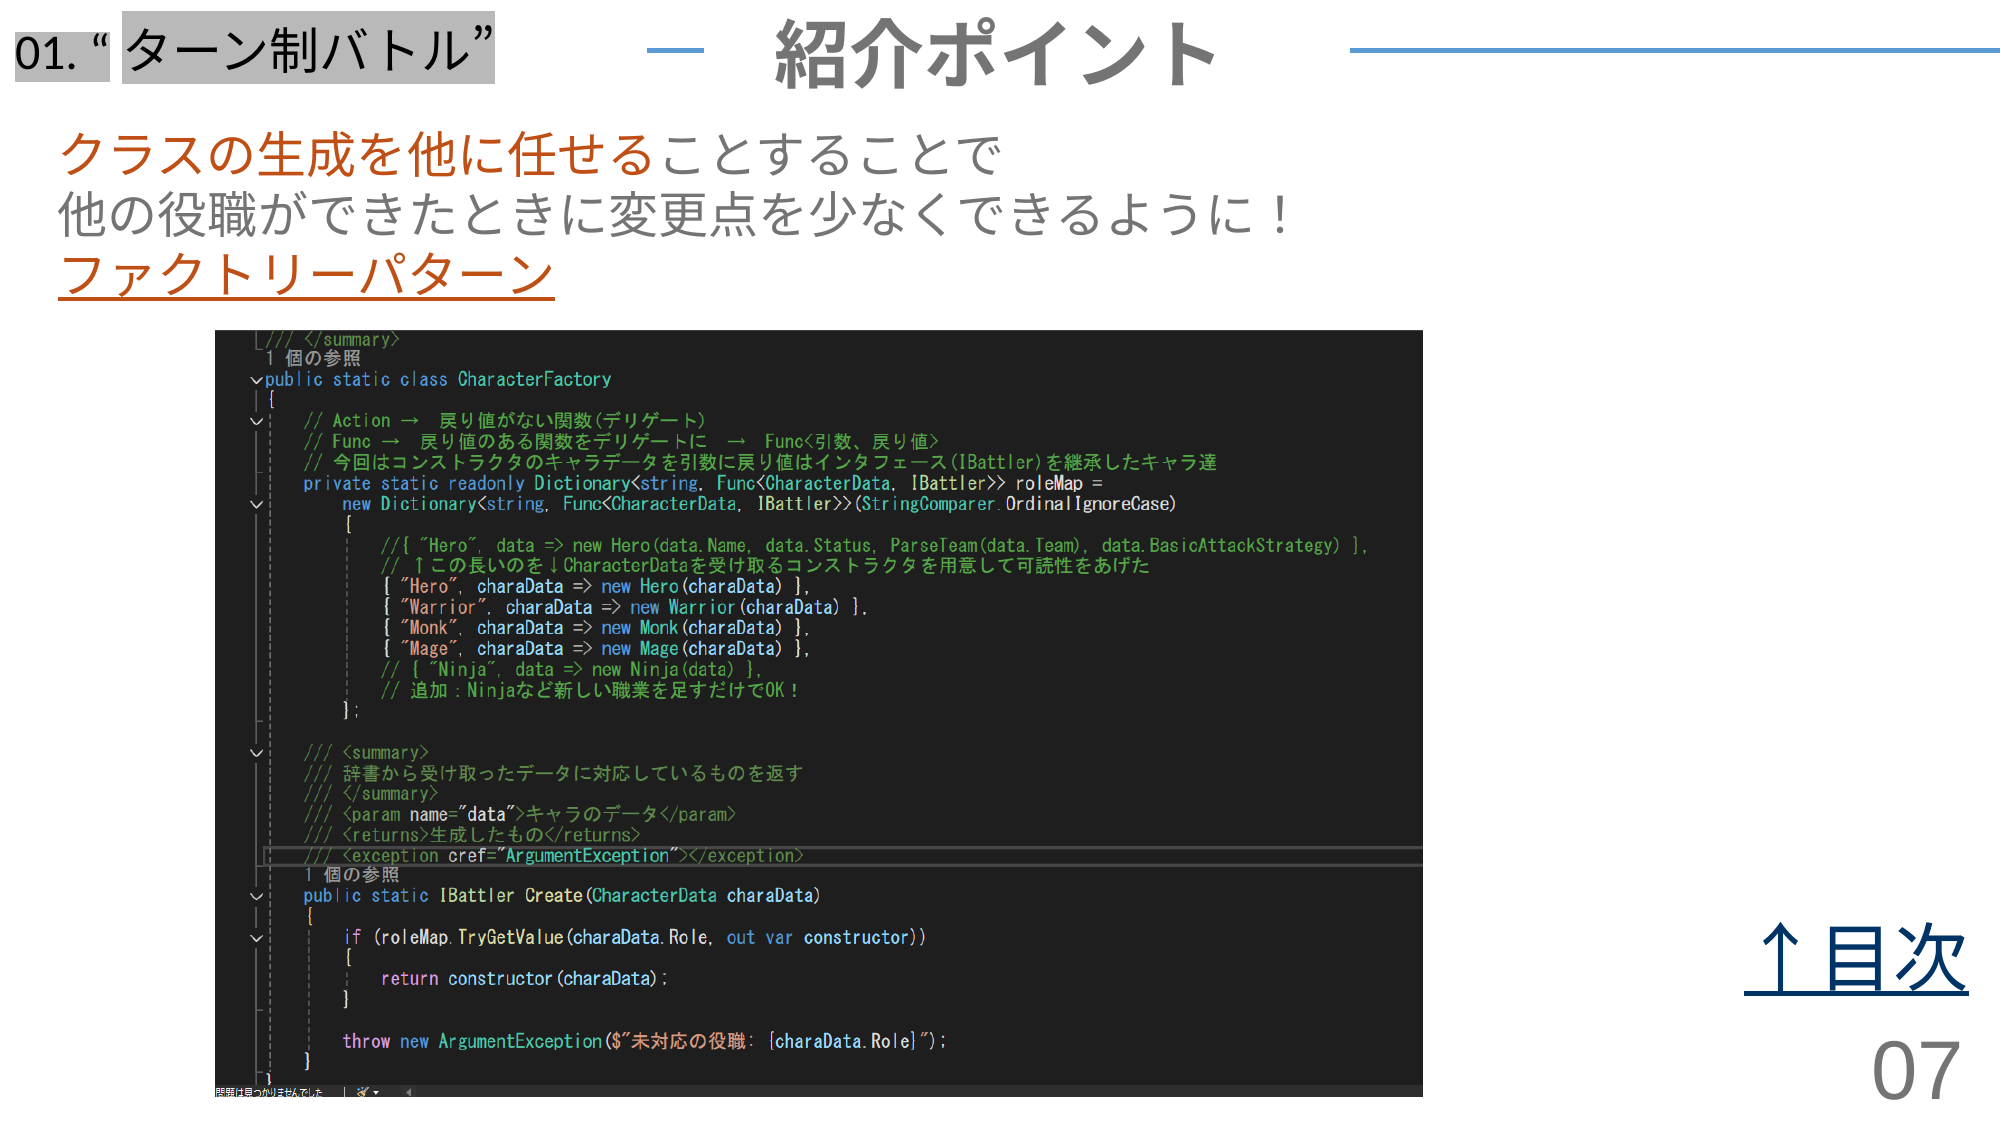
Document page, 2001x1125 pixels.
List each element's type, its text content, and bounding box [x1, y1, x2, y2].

title 01. “ターン制バトル” [0, 0, 902, 106]
text_box 07 [1836, 1027, 2000, 1124]
text_box クラスの生成を他に任せることすることで 他の役職ができたときに変更点を少なくできるように！ ファクトリーパターン [43, 116, 1901, 311]
picture [214, 329, 1423, 1097]
text_box ↑目次 [1713, 902, 2000, 1027]
text_box 紹介ポイント [760, 0, 1240, 105]
